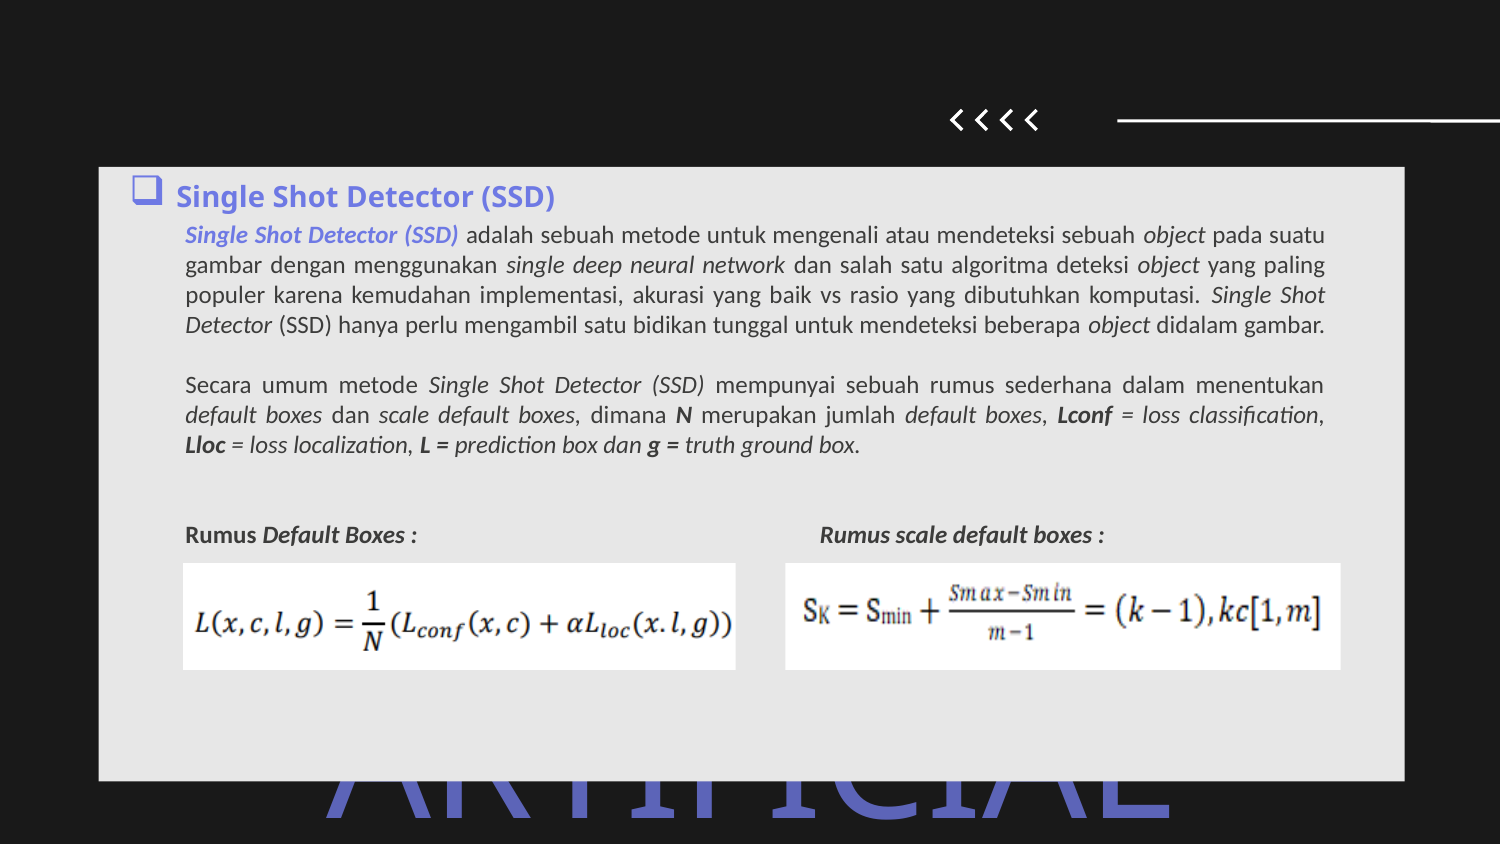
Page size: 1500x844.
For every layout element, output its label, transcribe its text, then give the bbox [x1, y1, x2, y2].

picture [785, 563, 1341, 670]
title Single Shot Detector (SSD) [0, 185, 975, 304]
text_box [949, 108, 1039, 132]
list Single Shot Detector (SSD) adalah sebuah metode untuk mengenali atau mendeteksi sebuah object pada suatu gambar dengan menggunakan single deep neural network dan salah satu algoritma deteksi object yang paling populer karena kemudahan implementasi, akurasi yang baik vs rasio yang dibutuhkan komputasi. Single Shot Detector (SSD) hanya perlu mengambil satu bidikan tunggal untuk mendeteksi beberapa object didalam gambar. Secara umum metode Single Shot Detector (SSD) mempunyai sebuah rumus sederhana dalam menentukan default boxes dan scale default boxes, dimana N merupakan jumlah default boxes, Lconf = loss classification, Lloc = loss localization, L = prediction box dan g = truth ground box. Rumus Default Boxes : Rumus scale default boxes : [147, 203, 1341, 765]
picture [182, 563, 736, 670]
